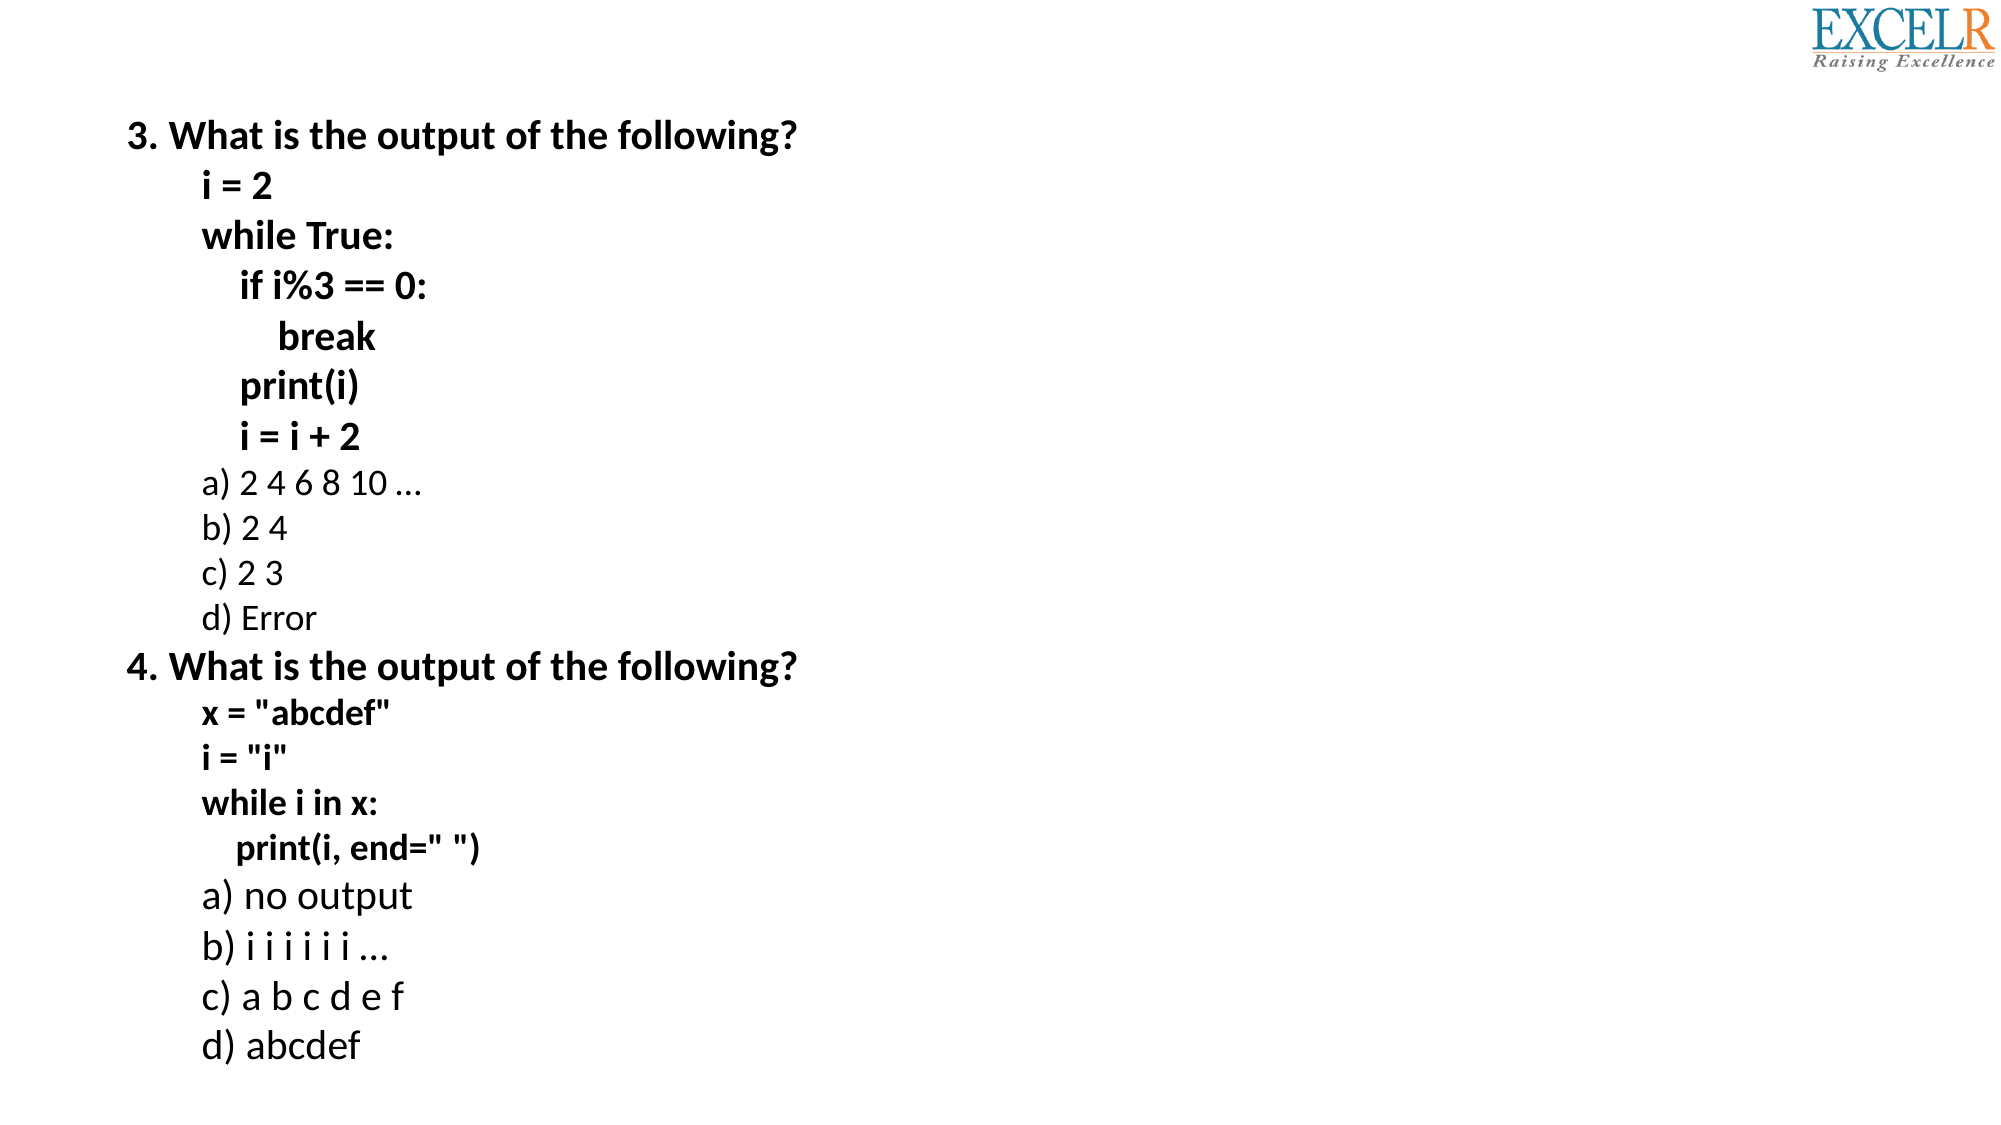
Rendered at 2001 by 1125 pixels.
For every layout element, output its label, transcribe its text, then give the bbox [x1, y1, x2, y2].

text_box 3. What is the output of the following? i = 2 while True: if i%3 == 0: break print(i) i = i + 2 a) 2 4 6 8 10 … b) 2 4 c) 2 3 d) Error 4. What is the output of the following? x = "abcdef" i = "i" while i in x: print(i, end=" ") a) no output b) i i i i i i … c) a b c d e f d) abcdef [111, 50, 1826, 1125]
picture [1806, 0, 2000, 73]
